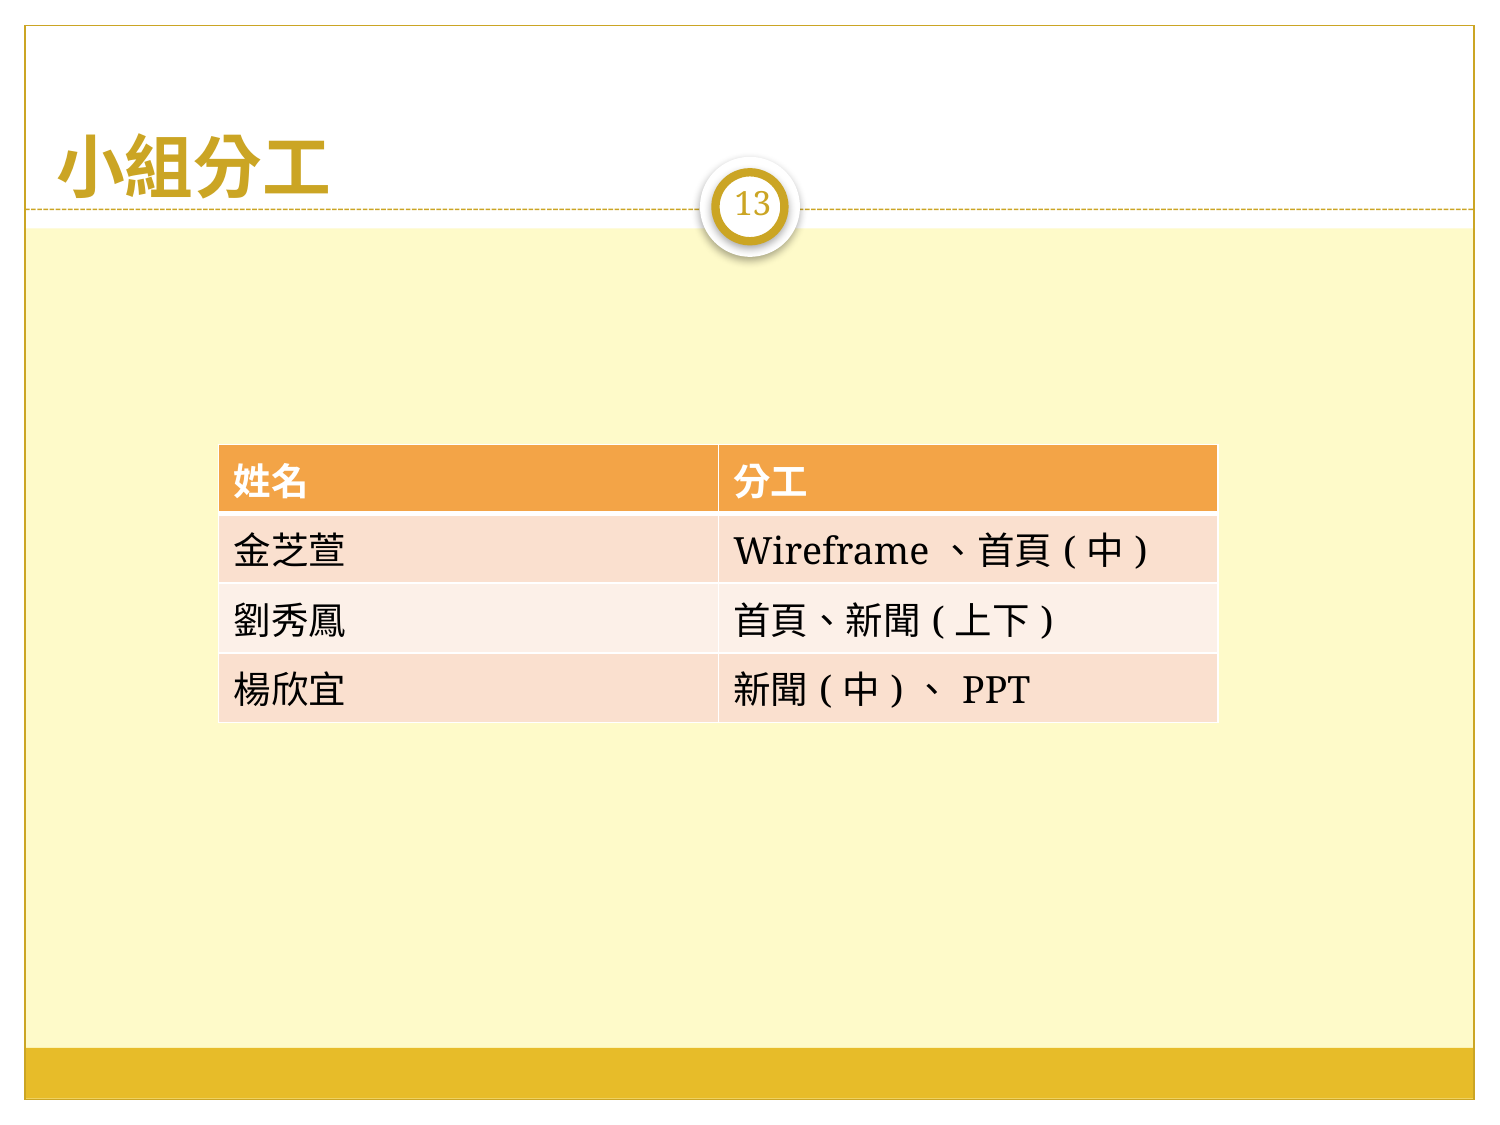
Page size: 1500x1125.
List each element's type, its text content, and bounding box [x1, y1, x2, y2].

table_cell Wireframe、首頁(中) [719, 516, 1217, 582]
table_header 姓名 [219, 445, 718, 511]
table_cell 新聞(中)、PPT [719, 654, 1217, 722]
table_cell 楊欣宜 [219, 654, 718, 722]
table_cell 首頁、新聞(上下) [719, 584, 1217, 652]
slide_number 13 [715, 168, 791, 241]
table_cell 劉秀鳳 [219, 584, 718, 652]
title 小組分工 [41, 7, 1442, 214]
table_cell 金芝萱 [219, 516, 718, 582]
table_header 分工 [719, 445, 1217, 511]
